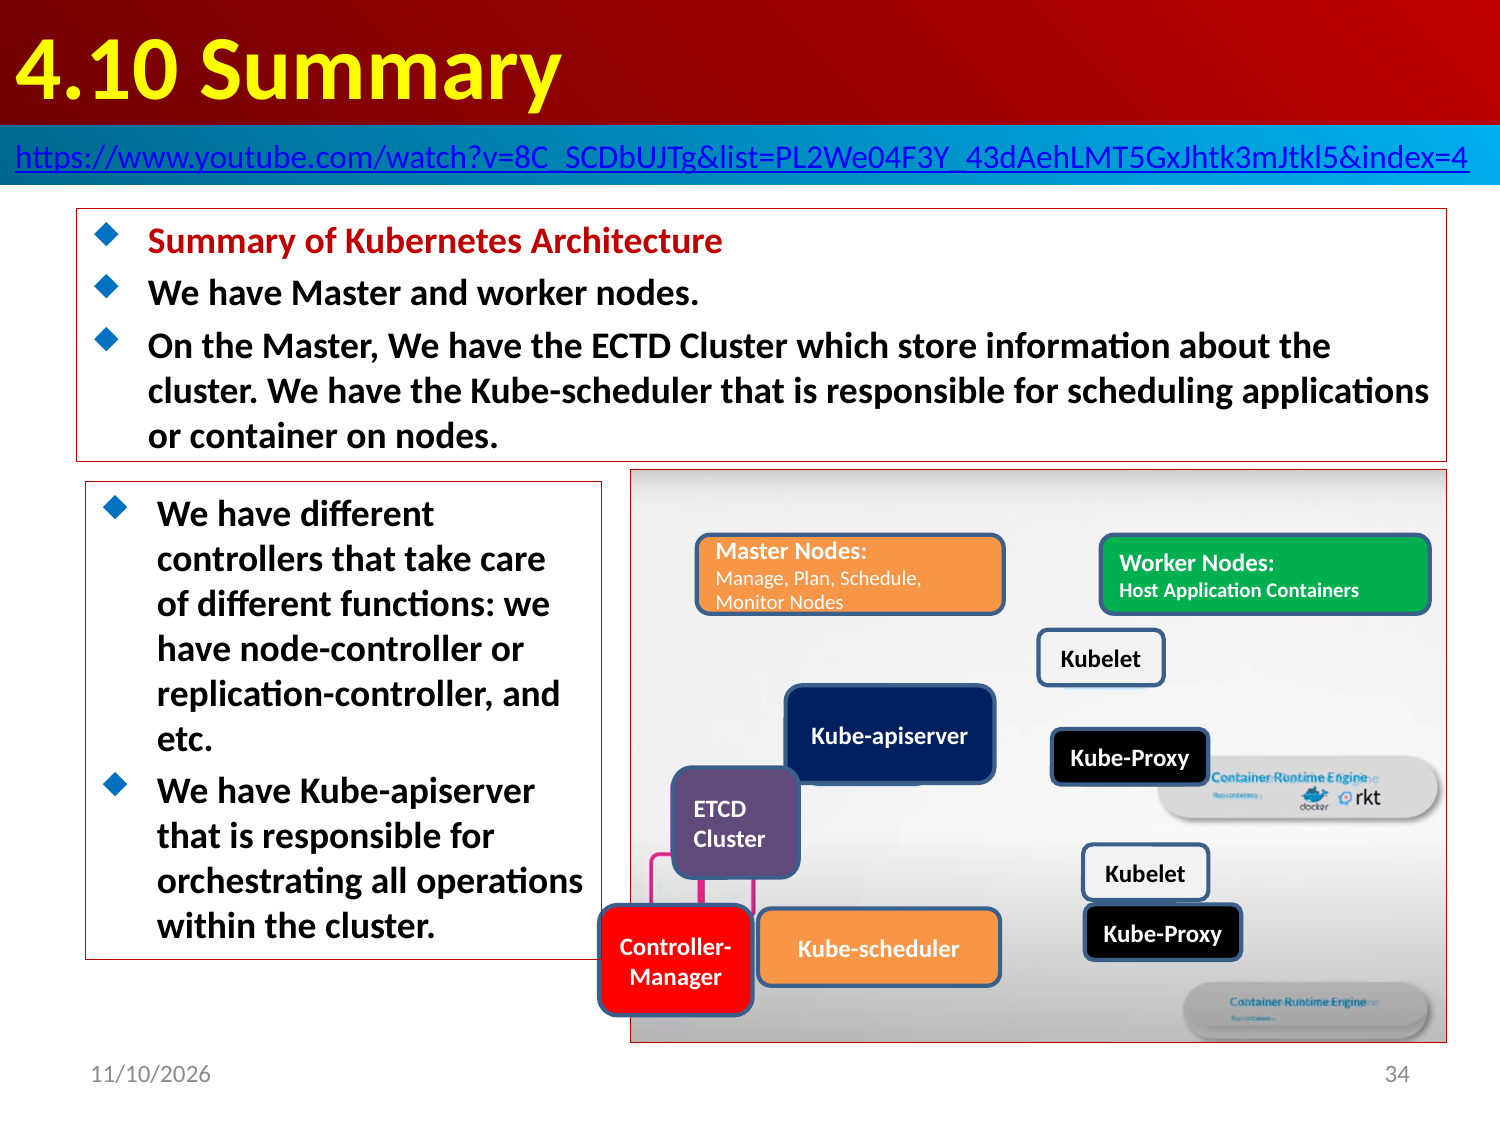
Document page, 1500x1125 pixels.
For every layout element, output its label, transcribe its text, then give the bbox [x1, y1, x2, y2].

subtitle Summary of Kubernetes Architecture We have Master and worker nodes. On the Master, We have the ECTD Cluster which store information about the cluster. We have the Kube-scheduler that is responsible for scheduling applications or container on nodes. [76, 208, 1447, 462]
slide_number 34 [1074, 1051, 1425, 1103]
text_box We have different controllers that take care of different functions: we have node-controller or replication-controller, and etc. We have Kube-apiserver that is responsible for orchestrating all operations within the cluster. [85, 481, 602, 960]
text_box https://www.youtube.com/watch?v=8C_SCDbUJTg&list=PL2We04F3Y_43dAehLMT5GxJhtk3mJtkl5&index=4 [0, 125, 1500, 185]
text_box Controller-Manager [596, 902, 624, 1018]
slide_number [75, 1042, 425, 1103]
title 4.10 Summary [0, 0, 1500, 125]
picture [629, 469, 1448, 1043]
